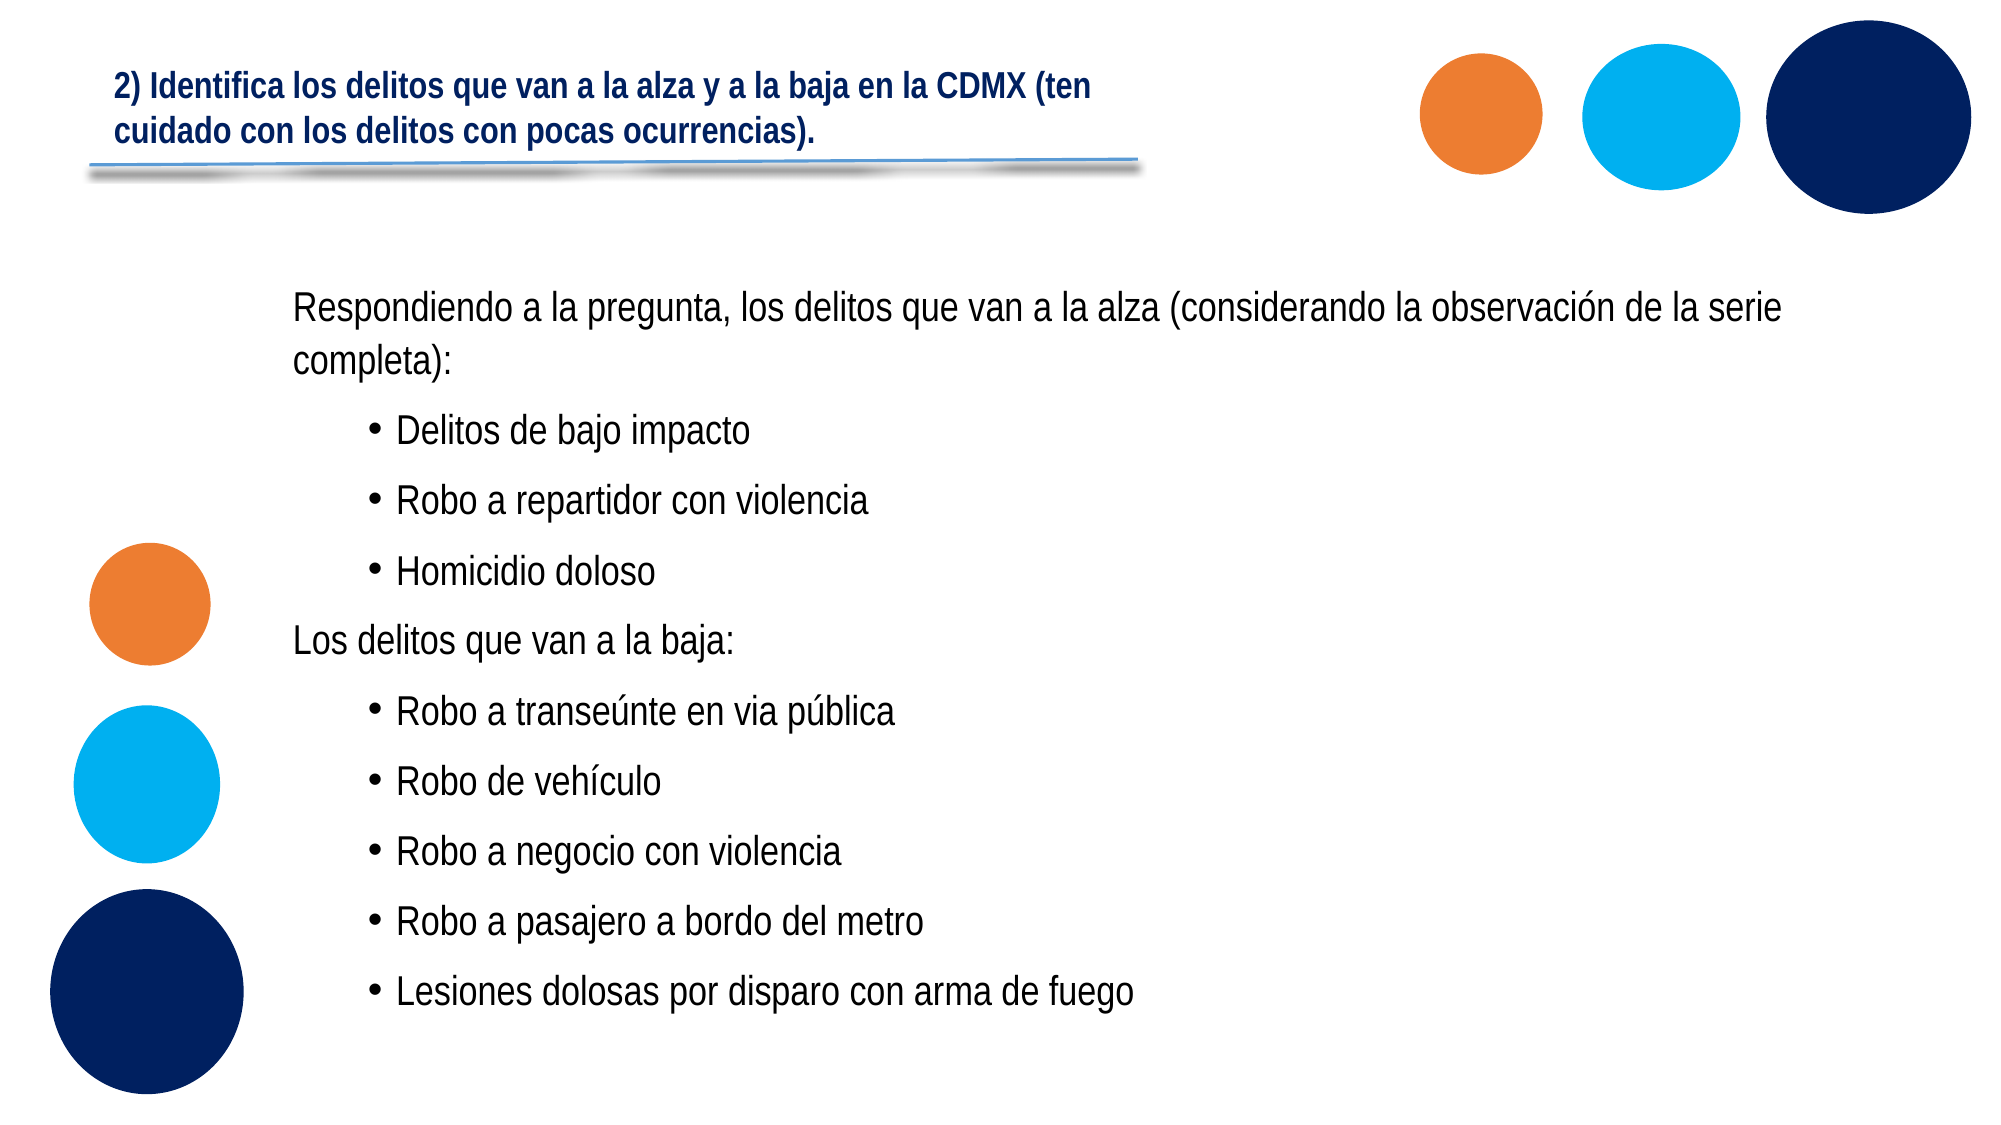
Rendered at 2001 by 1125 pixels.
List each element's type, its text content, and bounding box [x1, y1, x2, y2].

text_box [1765, 19, 1973, 215]
text_box [1581, 42, 1742, 192]
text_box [0, 721, 423, 916]
text_box [1418, 52, 1544, 176]
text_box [89, 159, 1138, 165]
text_box Respondiendo a la pregunta, los delitos que van a la alza (considerando la observación de la serie completa): Delitos de bajo impacto Robo a repartidor con violencia Homicidio doloso Los delitos que van a la baja: Robo a transeúnte en via pública Robo de vehículo Robo a negocio con violencia Robo a pasajero a bordo del metro Lesiones dolosas por disparo con arma de fuego [278, 268, 1857, 1125]
text_box 2) Identifica los delitos que van a la alza y a la baja en la CDMX (ten cuidado con los delitos con pocas ocurrencias). [99, 53, 1148, 159]
